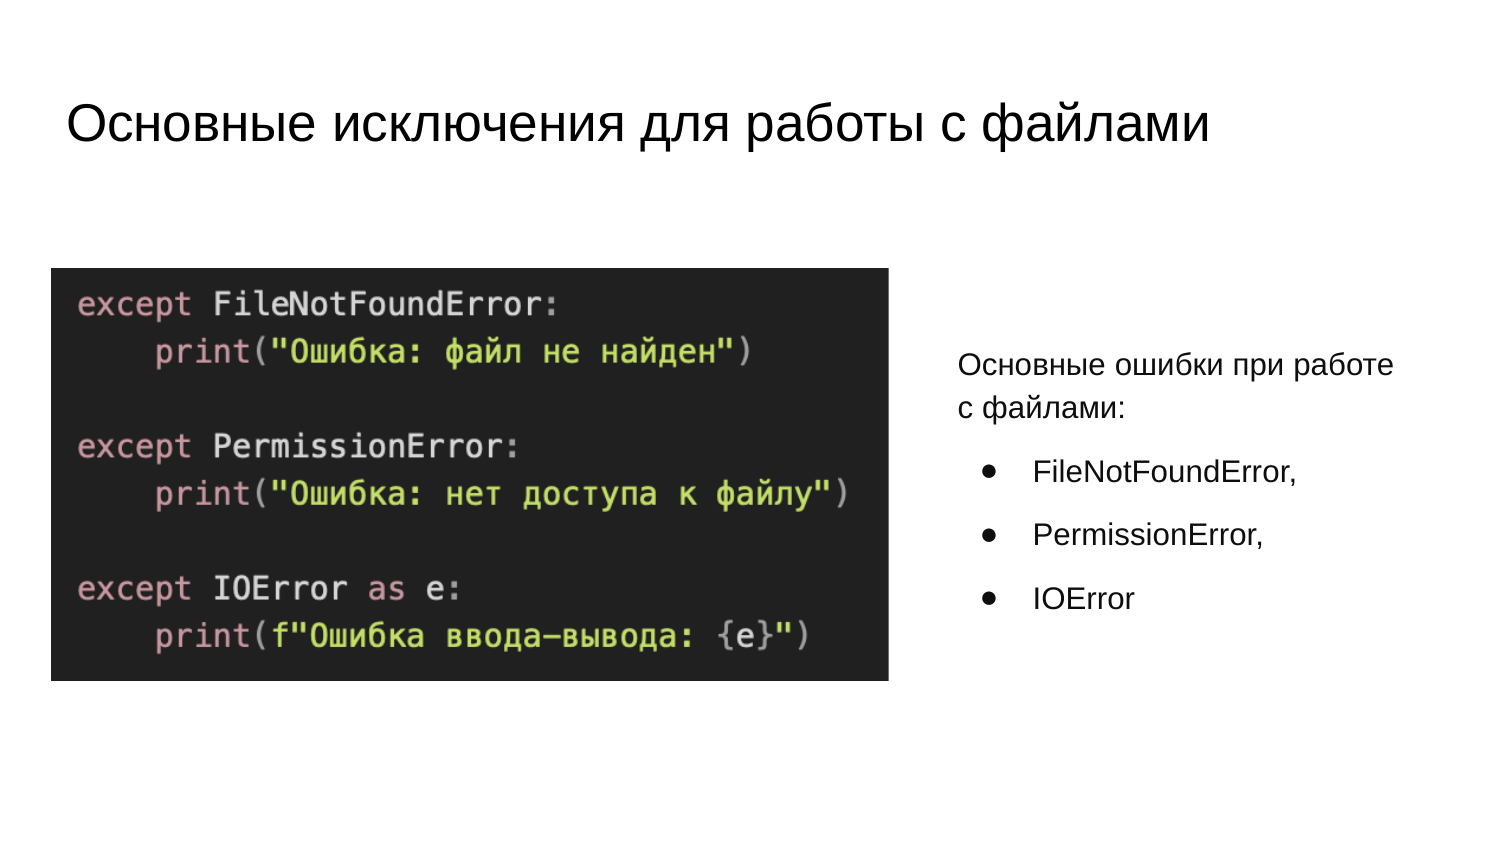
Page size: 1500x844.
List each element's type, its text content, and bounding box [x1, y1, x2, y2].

list Основные ошибки при работе с файлами: FileNotFoundError, PermissionError, IOError [942, 323, 1415, 681]
picture [50, 268, 889, 681]
title Основные исключения для работы с файлами [51, 72, 1449, 167]
